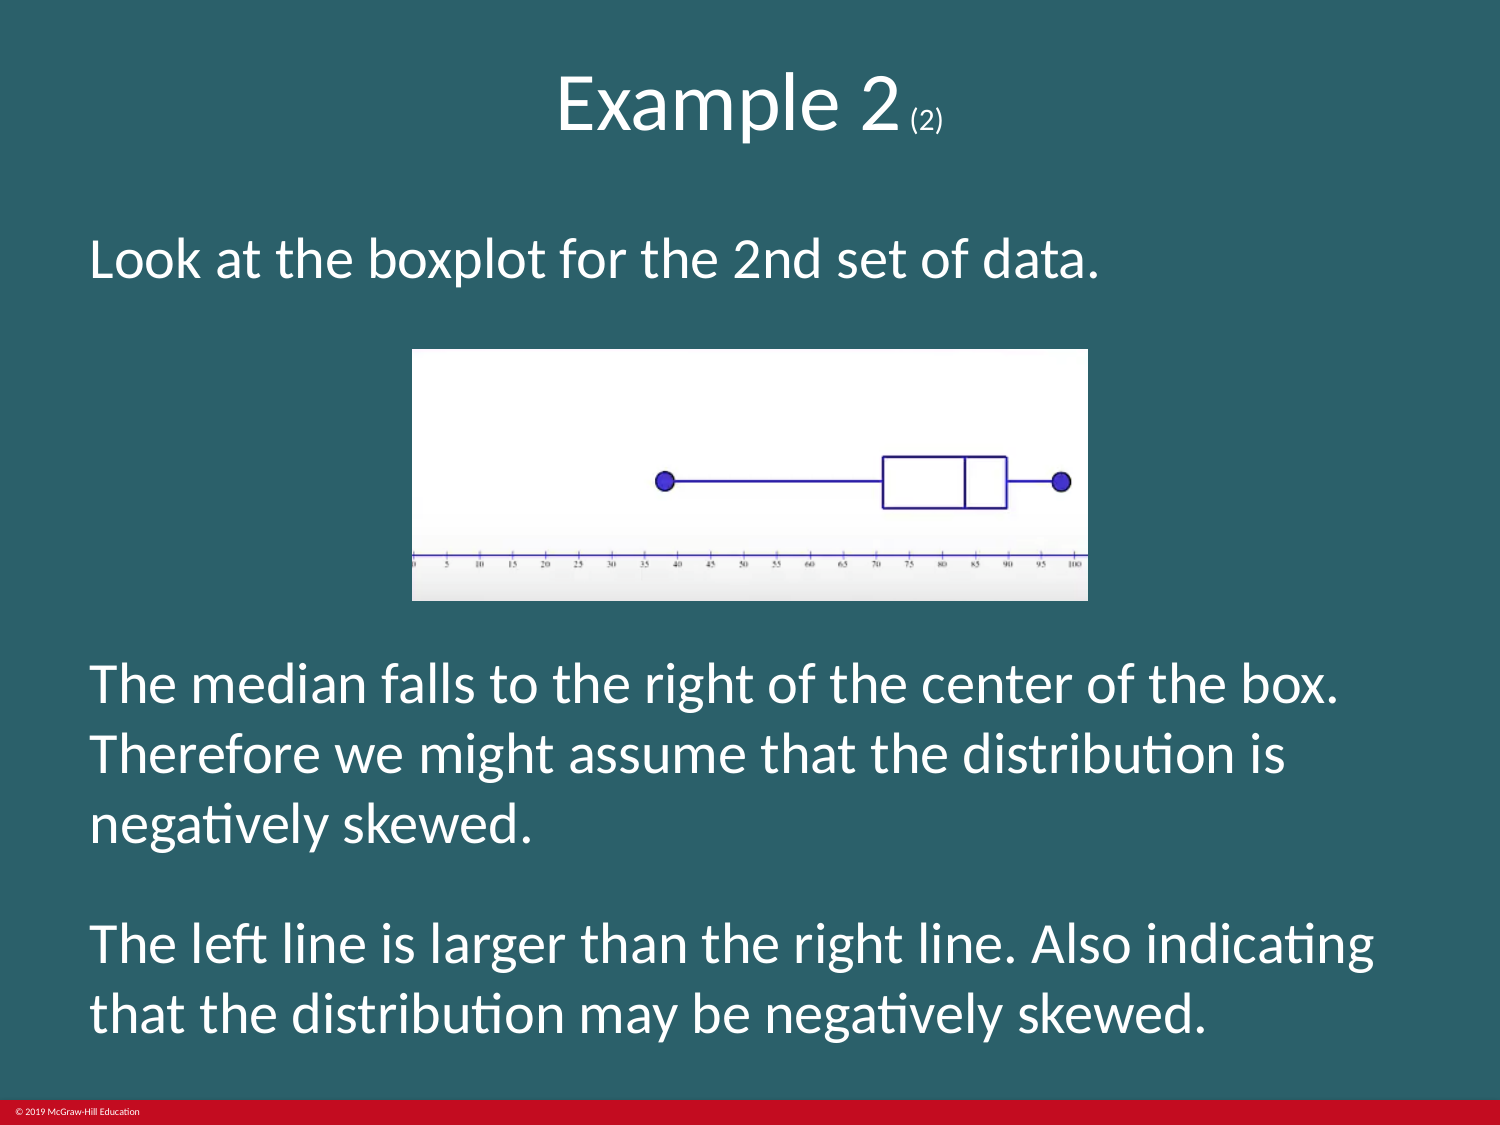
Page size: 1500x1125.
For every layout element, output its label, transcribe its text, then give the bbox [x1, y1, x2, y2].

list Look at the boxplot for the 2nd set of data. [75, 212, 1425, 325]
list The median falls to the right of the center of the box. Therefore we might assume that the distribution is negatively skewed. The left line is larger than the right line. Also indicating that the distribution may be negatively skewed. [75, 637, 1425, 1063]
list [412, 349, 1088, 601]
title Example 2 (2) [0, 0, 1500, 195]
